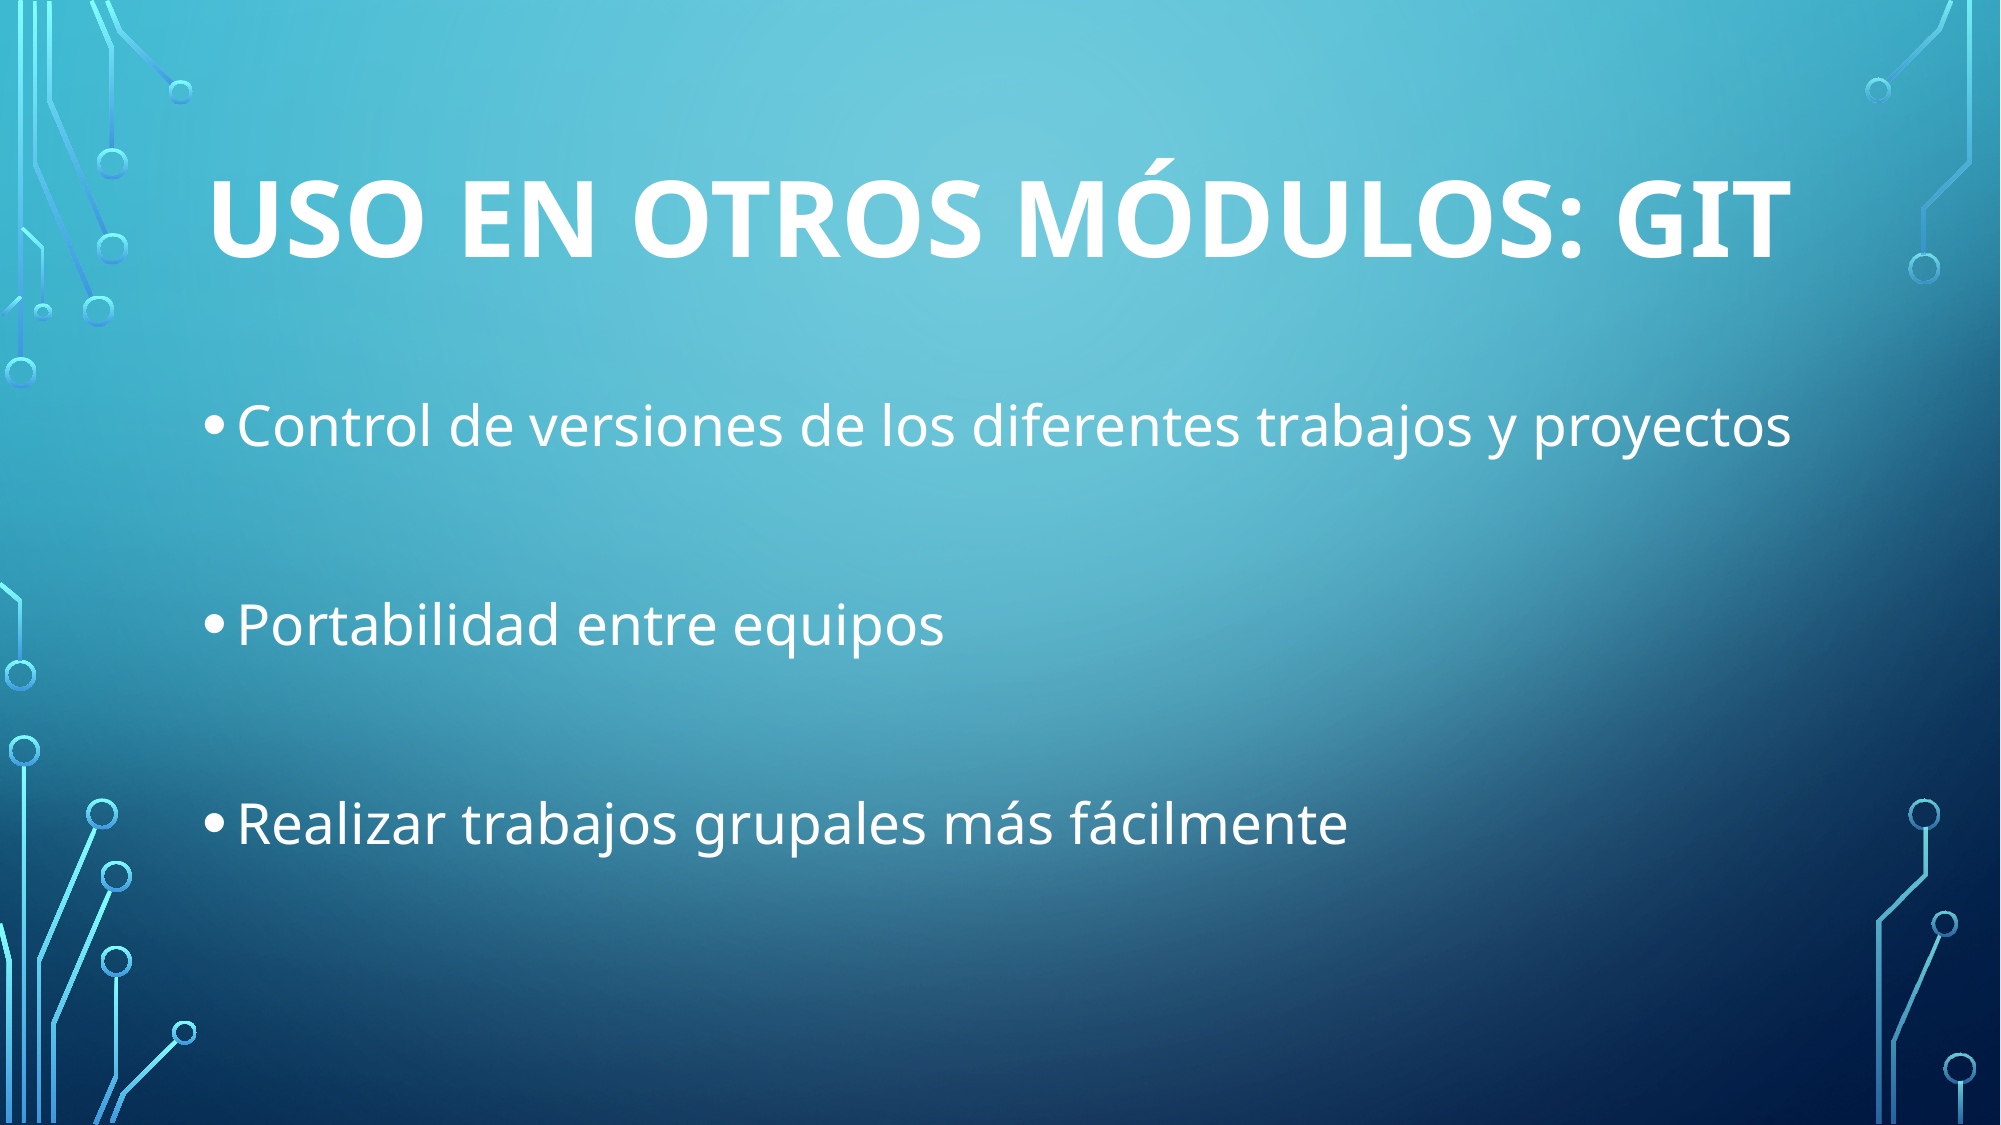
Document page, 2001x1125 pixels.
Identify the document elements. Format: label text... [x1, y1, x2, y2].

list Control de versiones de los diferentes trabajos y proyectos Portabilidad entre equipos Realizar trabajos grupales más fácilmente [187, 369, 1813, 950]
title Uso en otros módulos: git [187, 101, 1813, 344]
